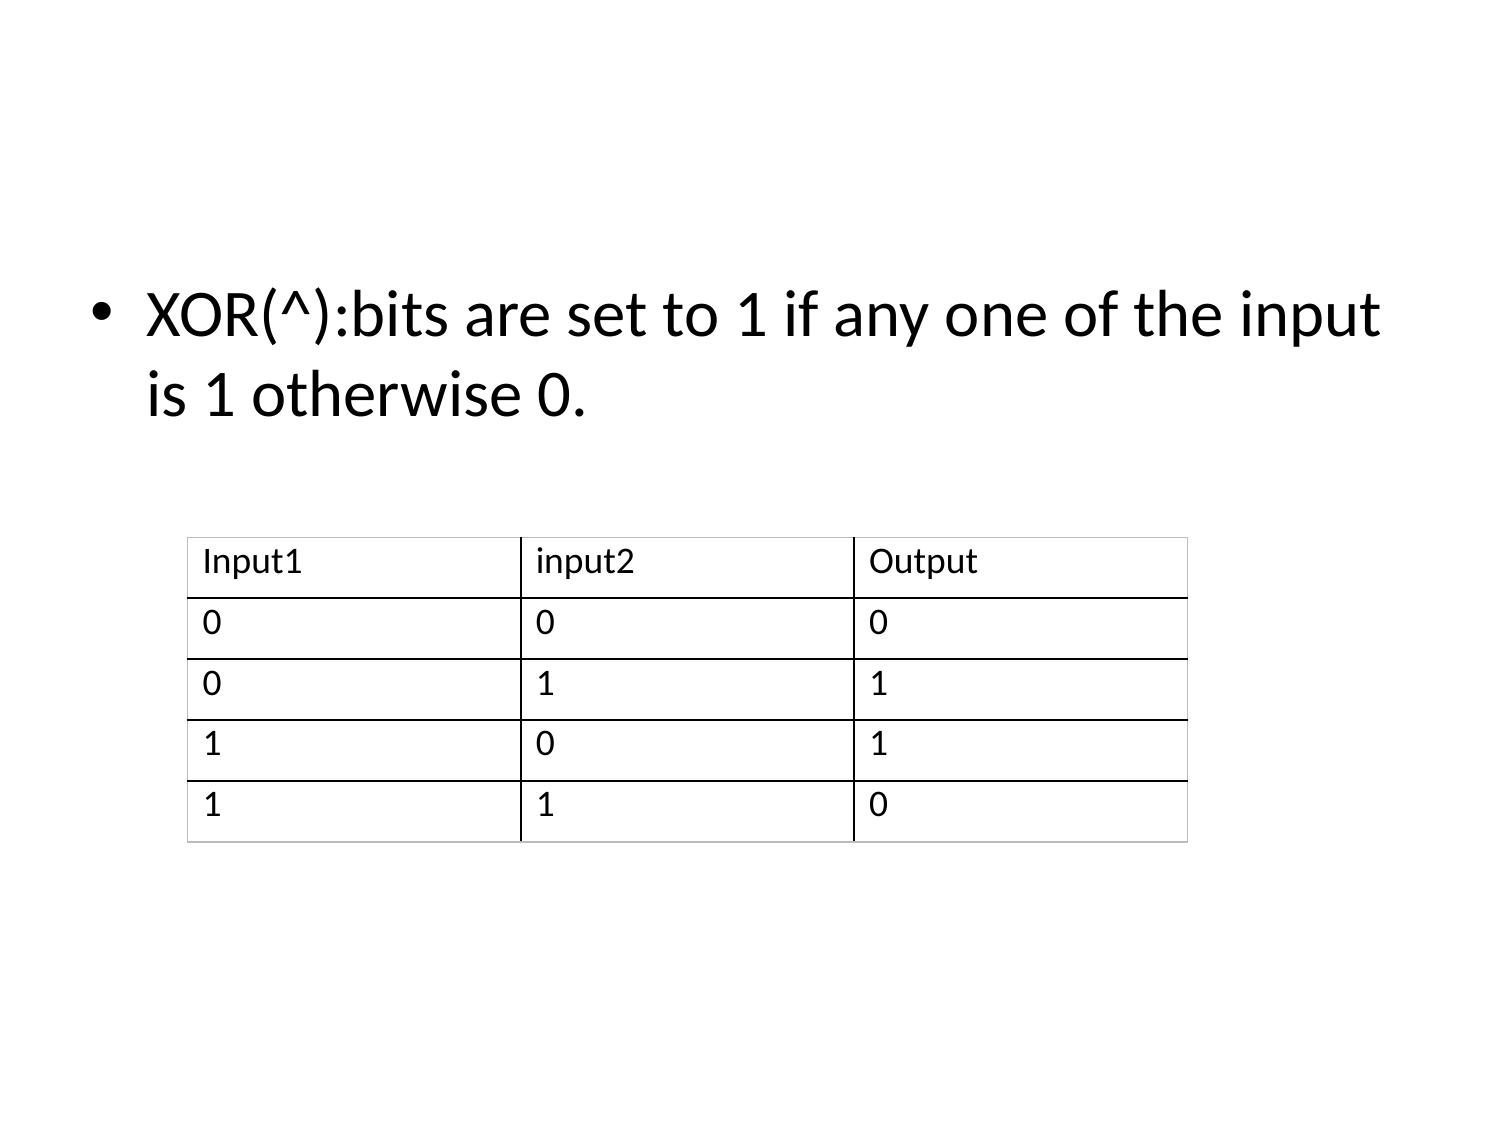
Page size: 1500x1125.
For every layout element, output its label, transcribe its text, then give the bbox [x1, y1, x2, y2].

table_cell 0 [855, 782, 1187, 841]
list XOR(^):bits are set to 1 if any one of the input is 1 otherwise 0. [75, 262, 1425, 1005]
table_header Output [855, 538, 1187, 597]
table_cell 0 [188, 599, 520, 658]
table_cell 0 [522, 599, 853, 658]
table_cell 1 [855, 660, 1187, 719]
table_cell 1 [522, 660, 853, 719]
table_cell 0 [522, 721, 853, 780]
table_cell 1 [188, 721, 520, 780]
table_cell 0 [855, 599, 1187, 658]
table_cell 1 [855, 721, 1187, 780]
table_cell 1 [188, 782, 520, 841]
table_header input2 [522, 538, 853, 597]
table_cell 1 [522, 782, 853, 841]
table_cell 0 [188, 660, 520, 719]
table_header Input1 [188, 538, 520, 597]
